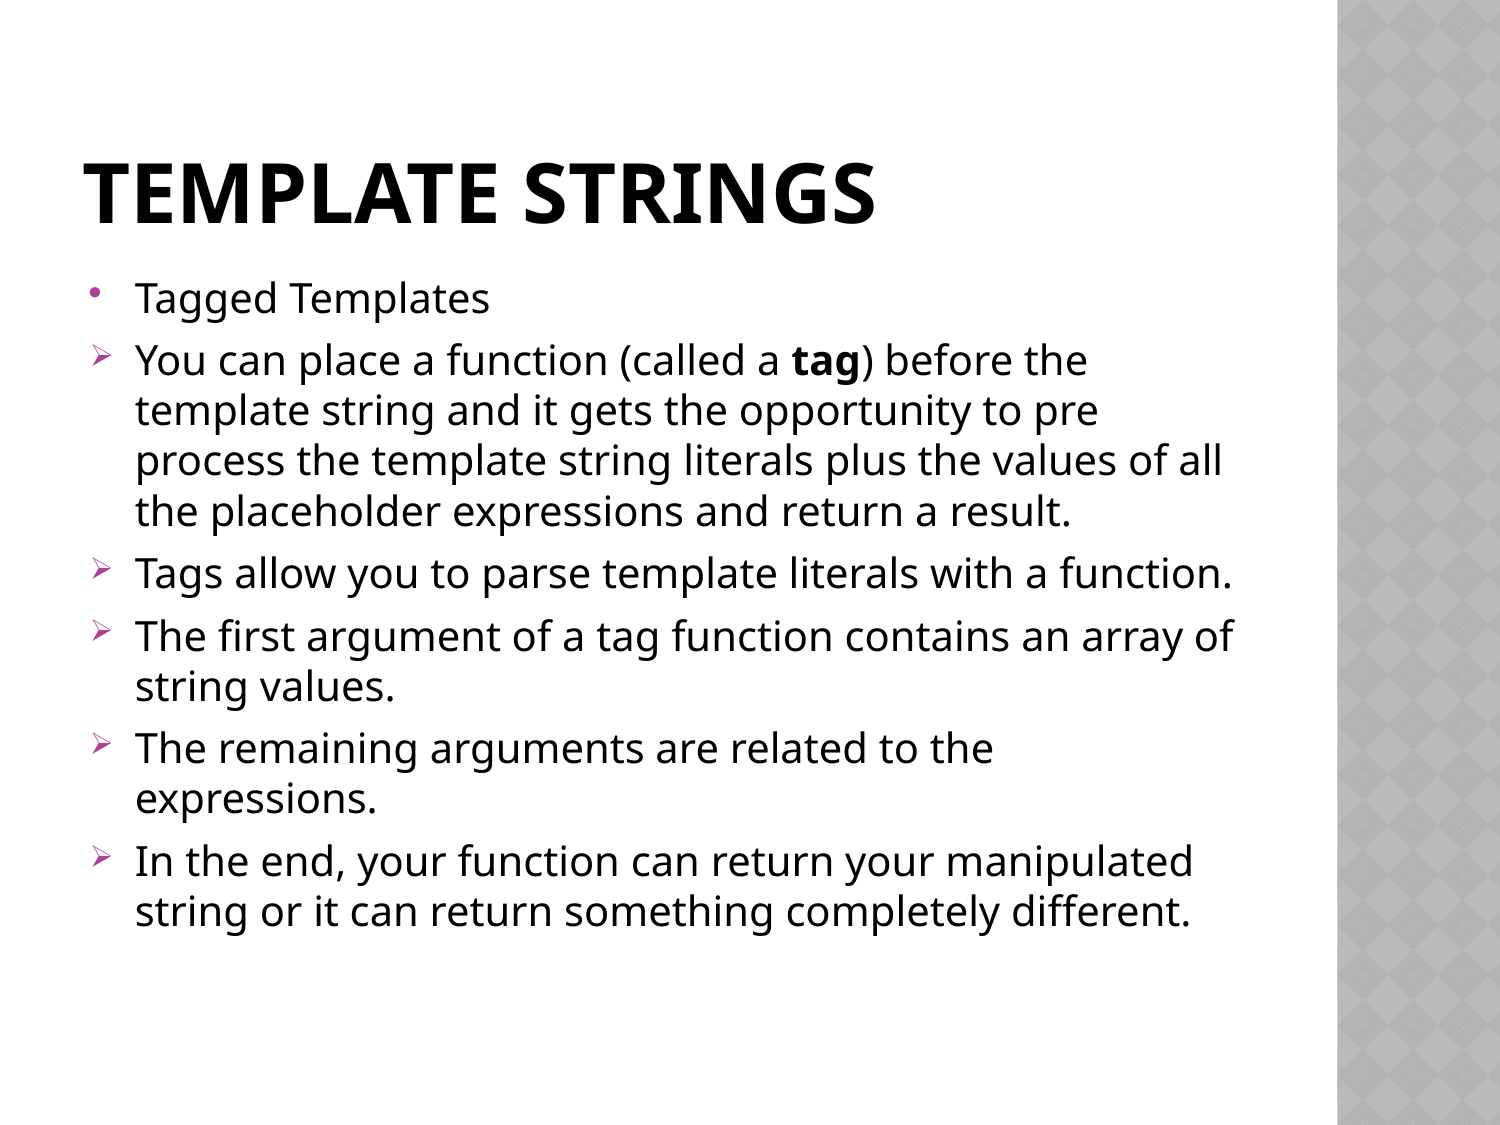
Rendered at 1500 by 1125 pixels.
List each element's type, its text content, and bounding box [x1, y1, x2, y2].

list Tagged Templates You can place a function (called a tag) before the template string and it gets the opportunity to pre process the template string literals plus the values of all the placeholder expressions and return a result. Tags allow you to parse template literals with a function. The first argument of a tag function contains an array of string values. The remaining arguments are related to the expressions. In the end, your function can return your manipulated string or it can return something completely different. [75, 264, 1263, 1059]
title Template strings [75, 52, 1263, 240]
